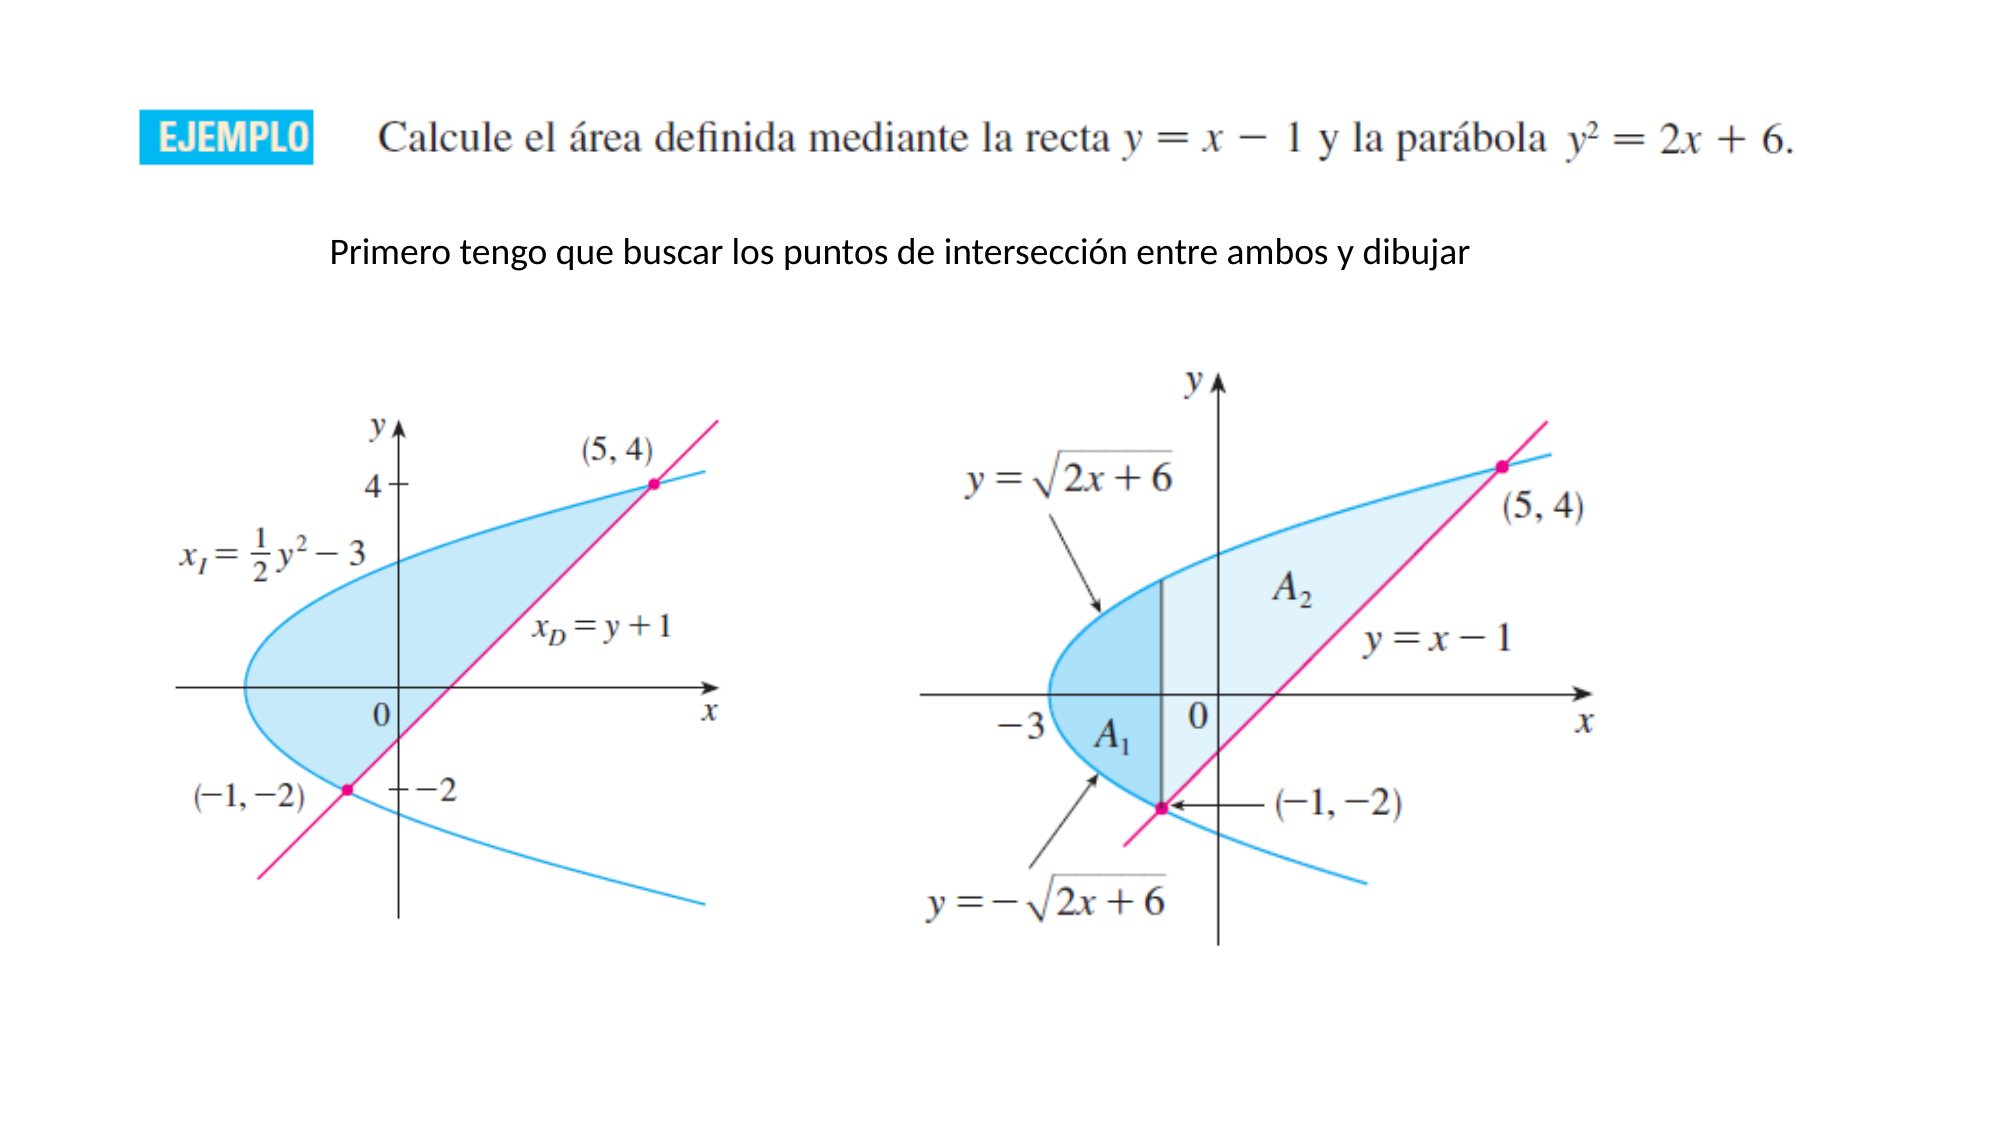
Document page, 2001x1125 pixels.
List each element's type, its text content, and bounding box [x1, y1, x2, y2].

picture [902, 337, 1631, 986]
picture [114, 78, 1802, 188]
picture [90, 305, 766, 988]
text_box Primero tengo que buscar los puntos de intersección entre ambos y dibujar [314, 219, 1567, 280]
